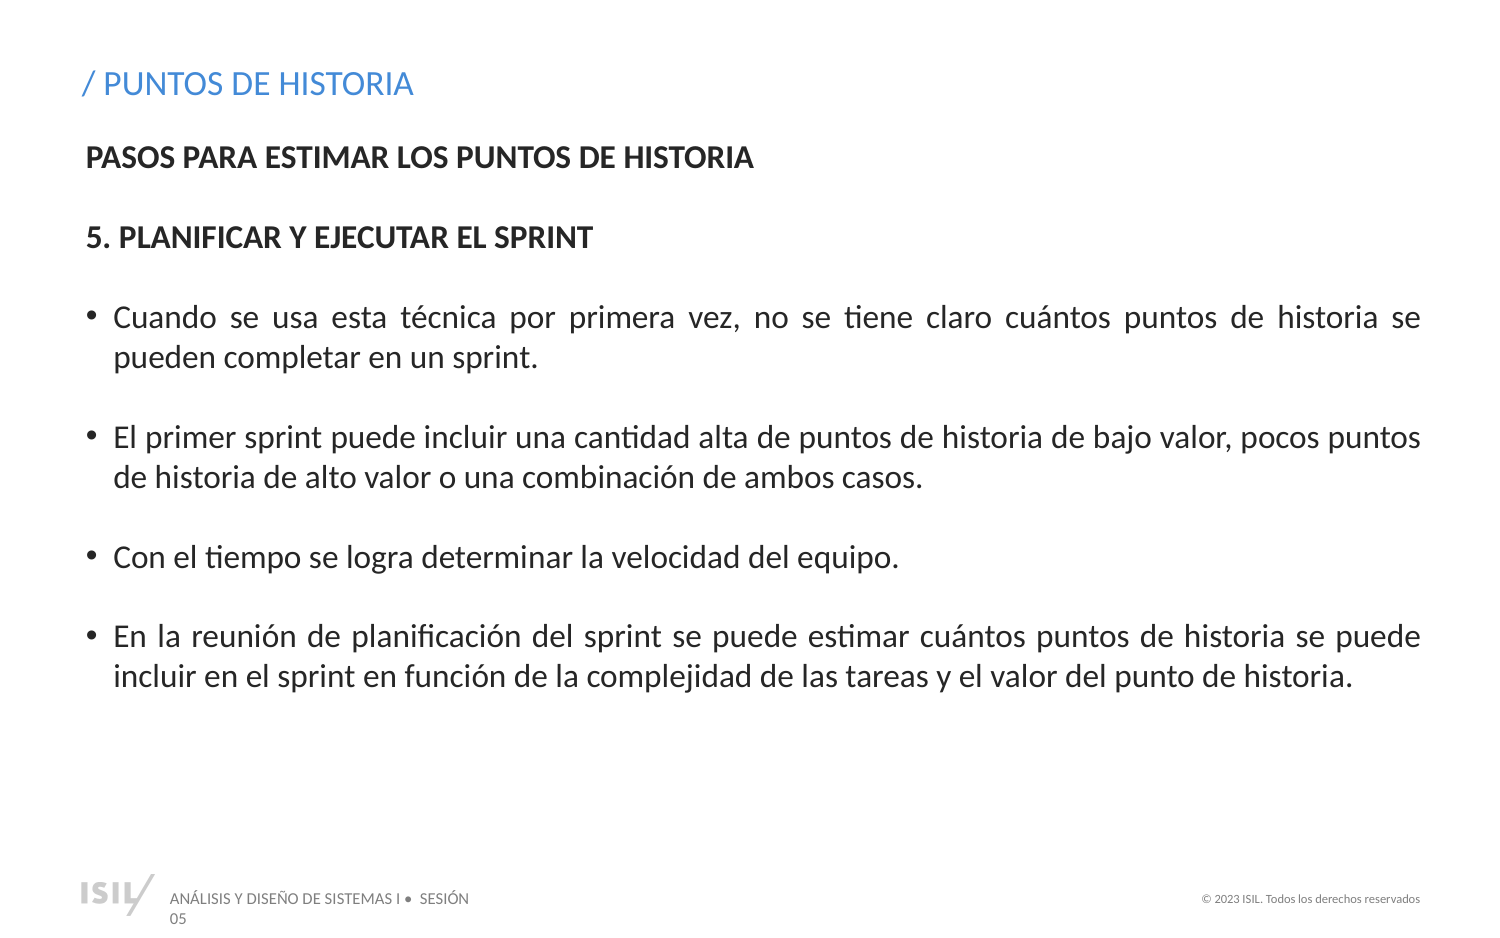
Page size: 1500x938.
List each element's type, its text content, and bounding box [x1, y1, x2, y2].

text_box PASOS PARA ESTIMAR LOS PUNTOS DE HISTORIA 5. PLANIFICAR Y EJECUTAR EL SPRINT Cuando se usa esta técnica por primera vez, no se tiene claro cuántos puntos de historia se pueden completar en un sprint. El primer sprint puede incluir una cantidad alta de puntos de historia de bajo valor, pocos puntos de historia de alto valor o una combinación de ambos casos. Con el tiempo se logra determinar la velocidad del equipo. En la reunión de planificación del sprint se puede estimar cuántos puntos de historia se puede incluir en el sprint en función de la complejidad de las tareas y el valor del punto de historia. [83, 135, 1424, 695]
text_box / PUNTOS DE HISTORIA [66, 52, 1249, 111]
